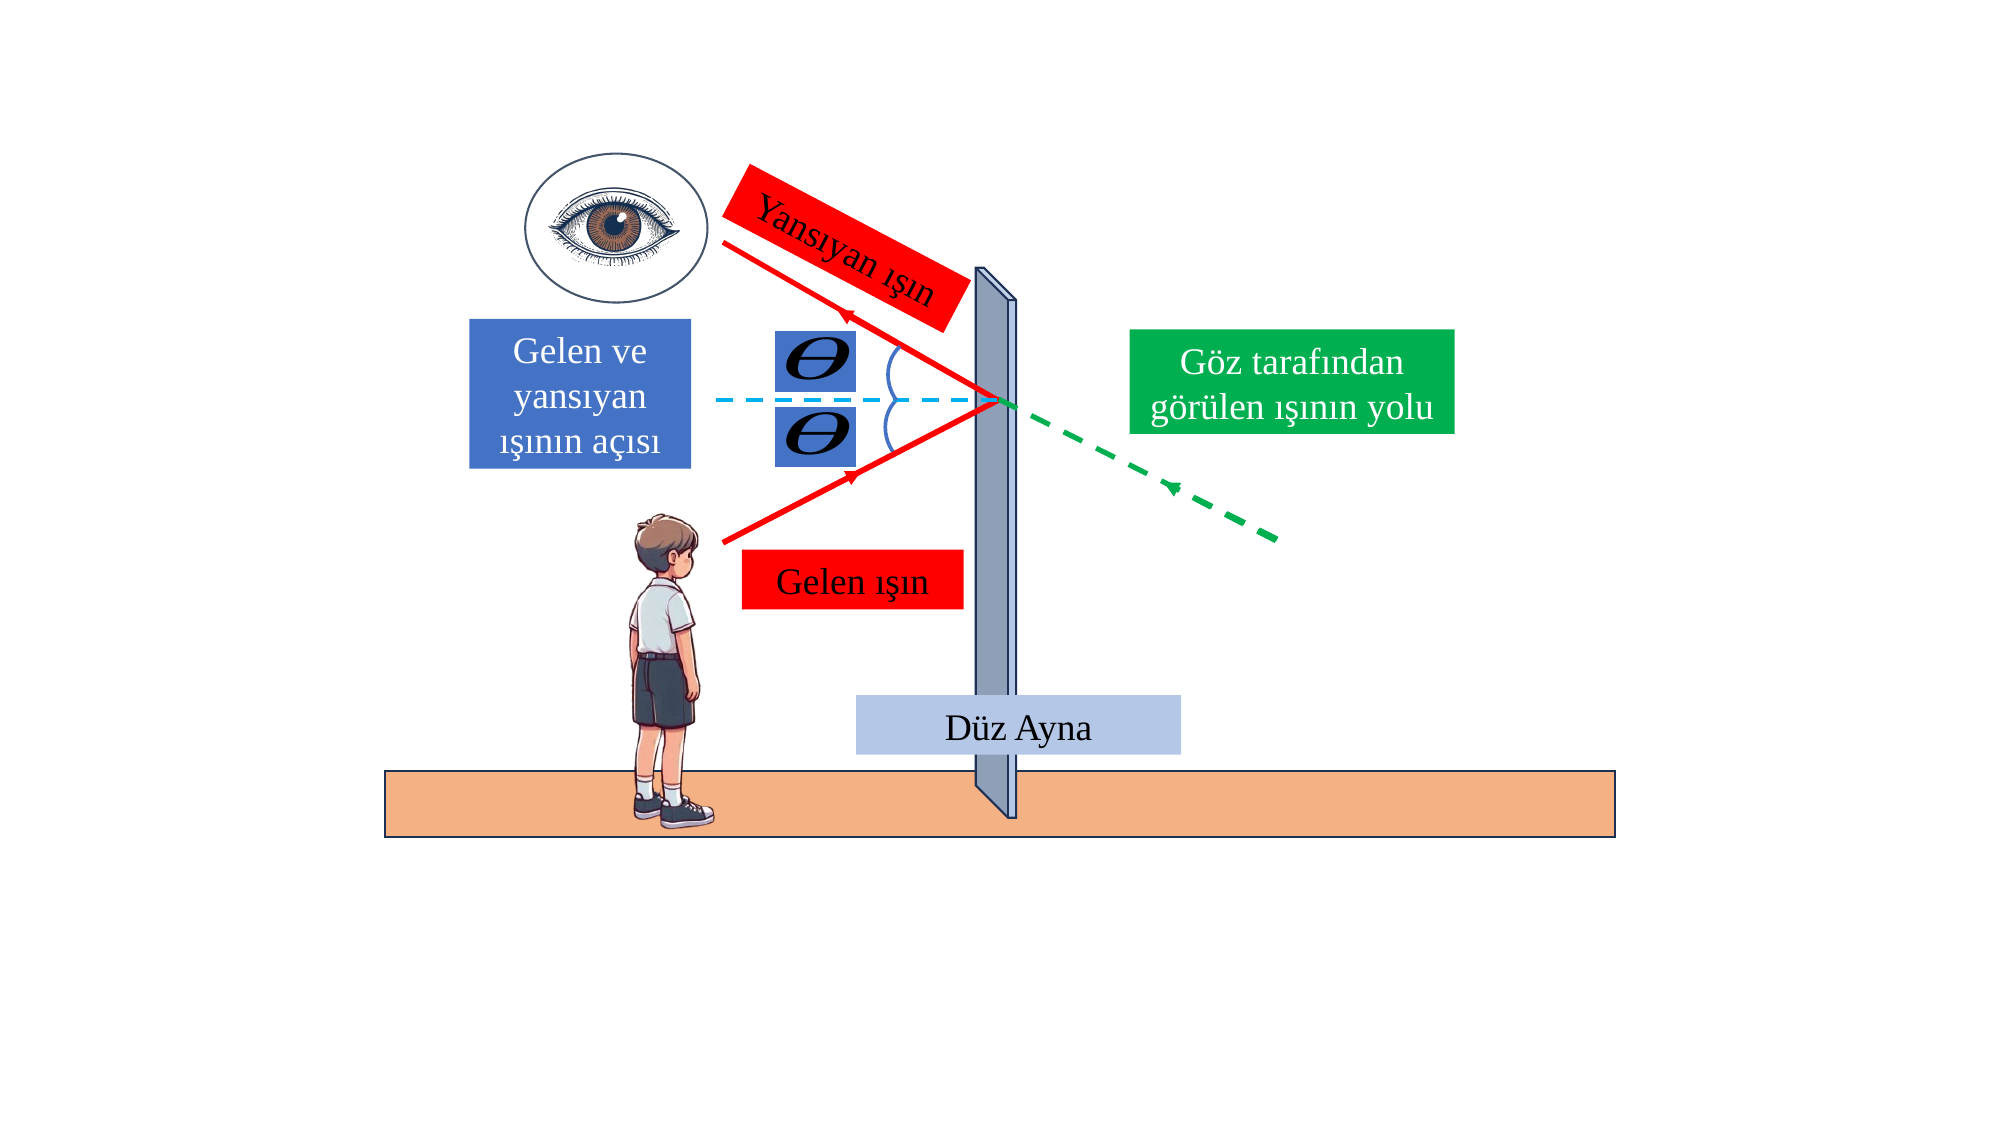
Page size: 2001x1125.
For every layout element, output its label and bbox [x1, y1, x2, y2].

text_box [384, 149, 1616, 898]
